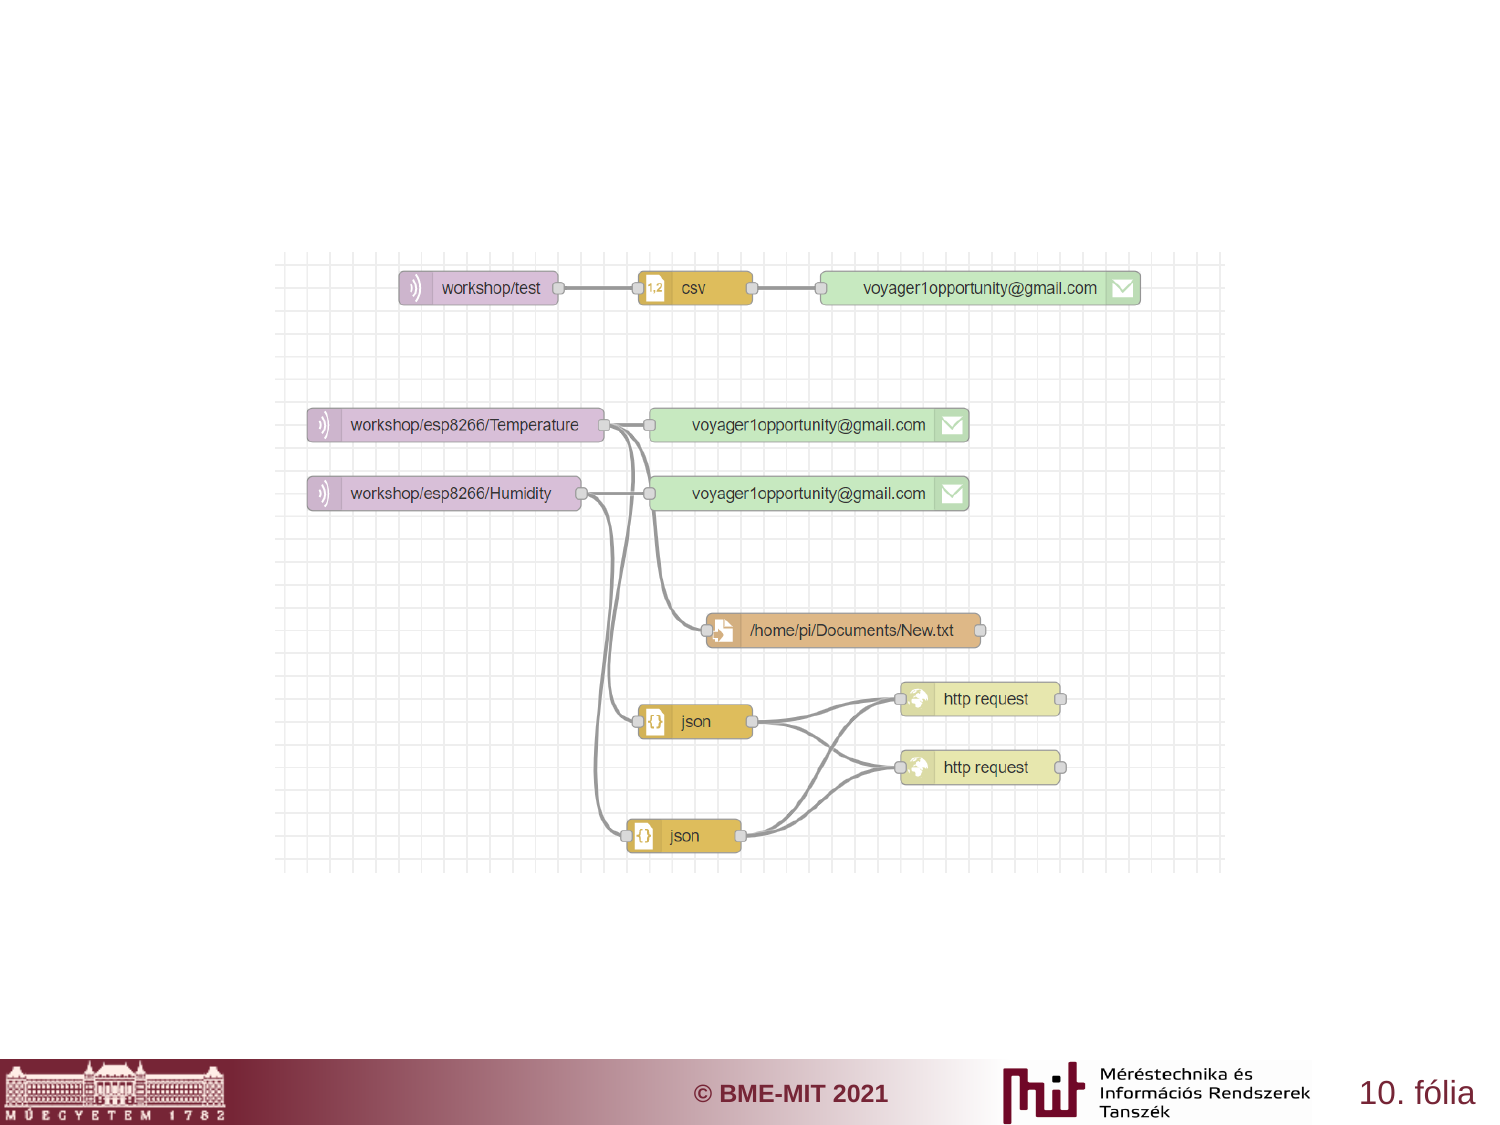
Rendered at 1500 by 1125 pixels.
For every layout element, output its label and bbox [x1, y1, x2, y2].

picture [274, 251, 1226, 873]
picture [0, 1059, 232, 1125]
picture [1001, 1060, 1312, 1125]
